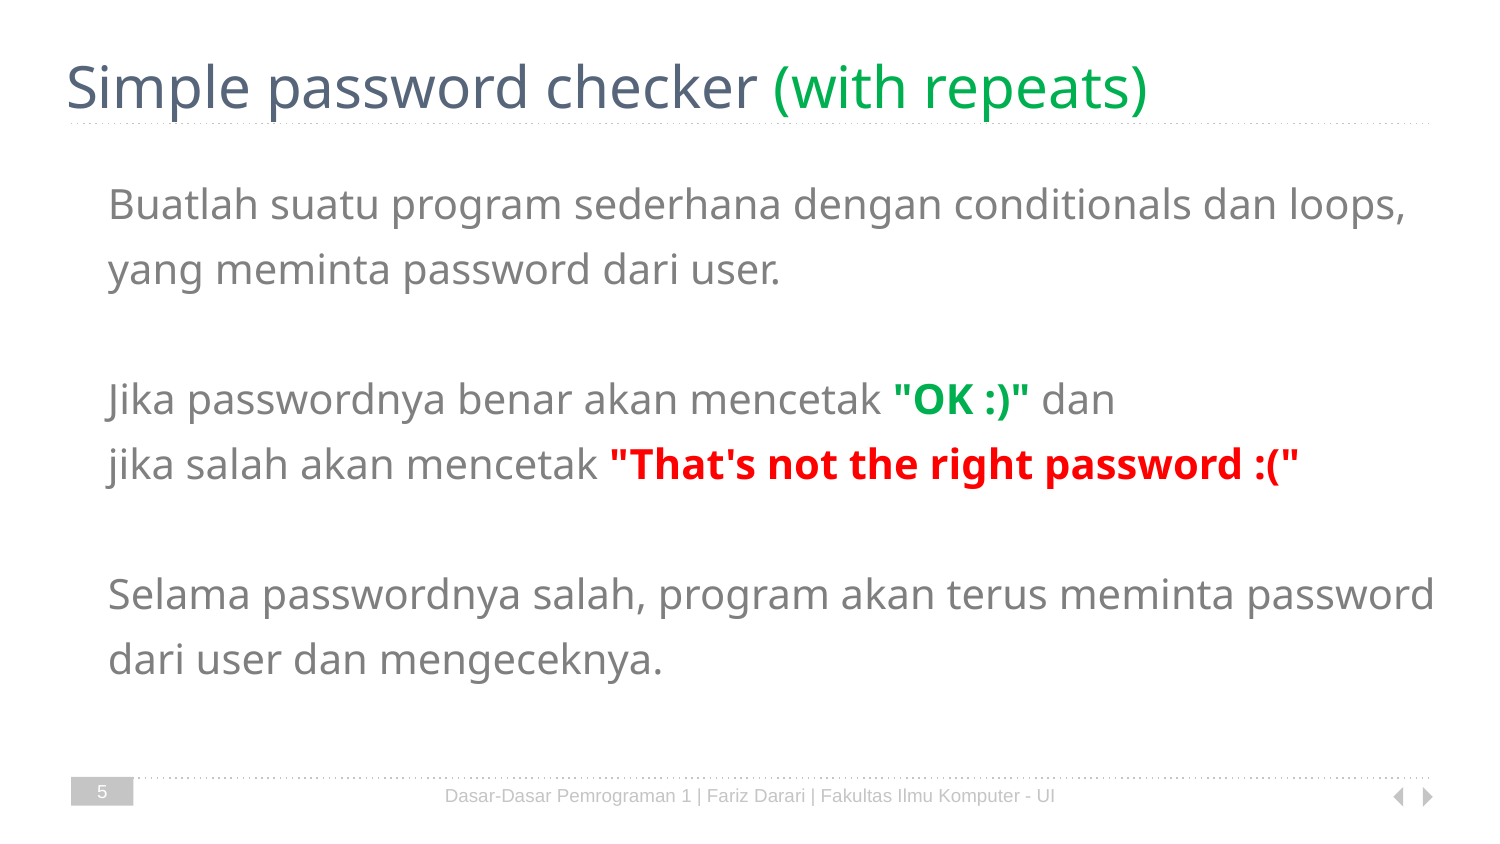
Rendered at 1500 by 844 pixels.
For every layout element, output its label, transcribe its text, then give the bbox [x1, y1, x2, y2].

text_box Buatlah suatu program sederhana dengan conditionals dan loops, yang meminta password dari user. Jika passwordnya benar akan mencetak "OK :)" dan jika salah akan mencetak "That's not the right password :(" Selama passwordnya salah, program akan terus meminta password dari user dan mengeceknya. [65, 147, 1464, 832]
title Simple password checker (with repeats) [51, 35, 1449, 112]
